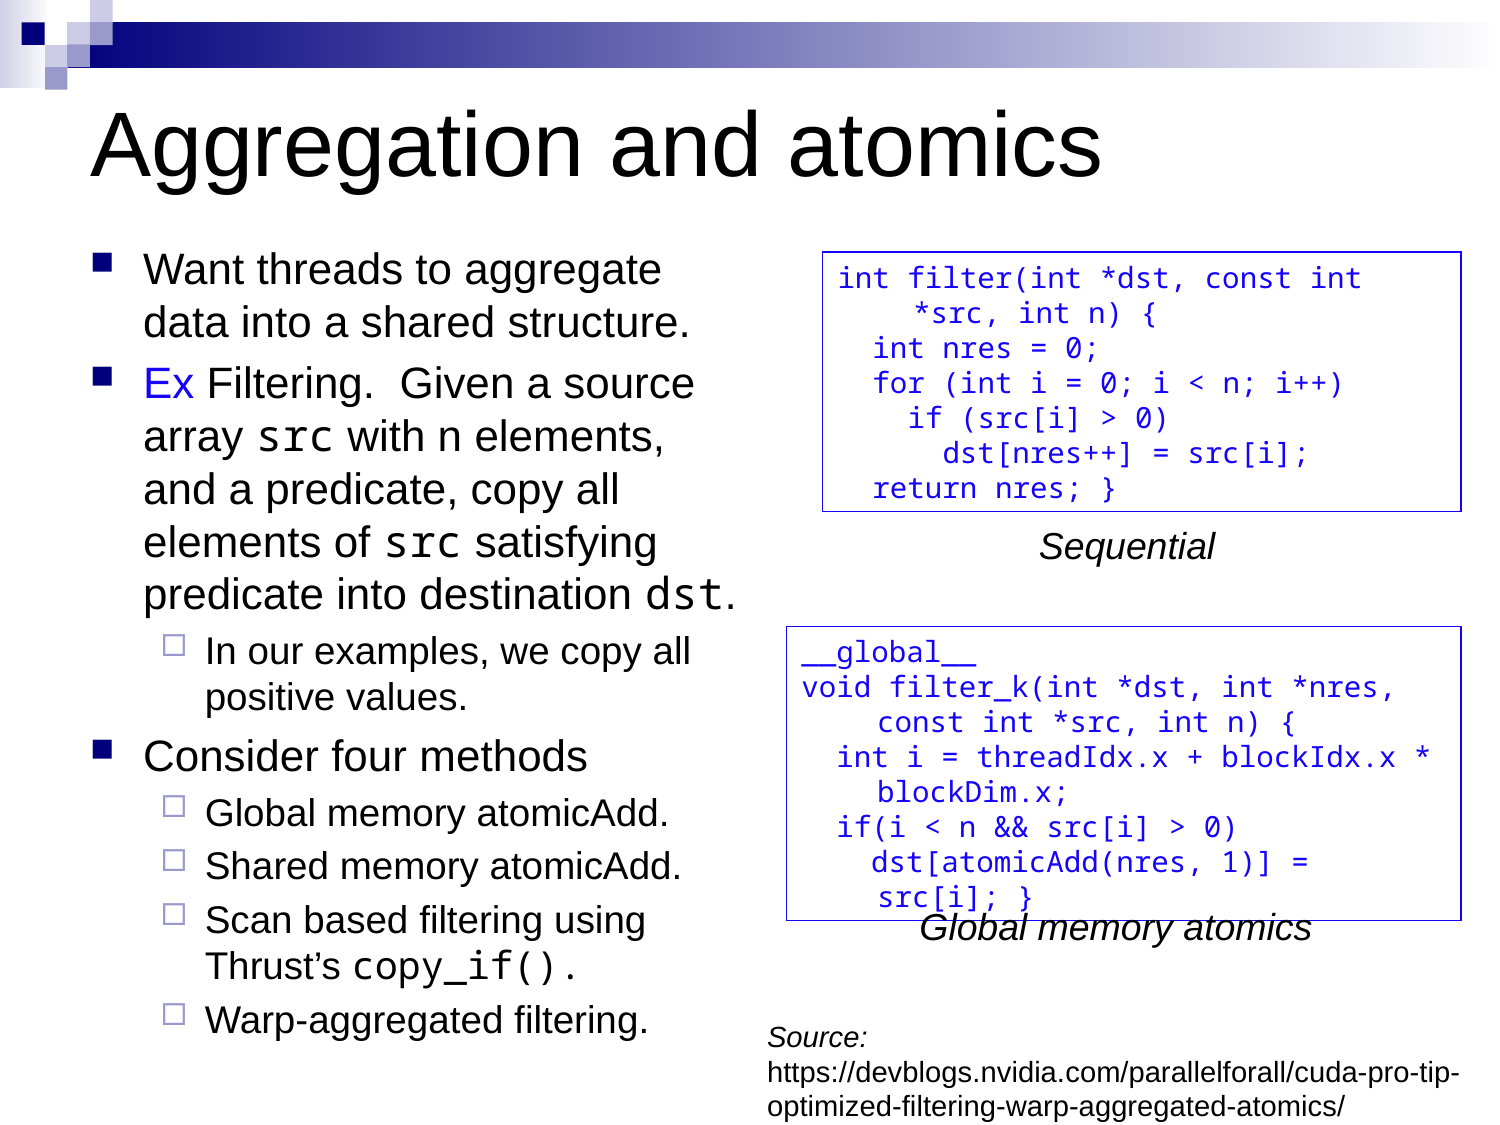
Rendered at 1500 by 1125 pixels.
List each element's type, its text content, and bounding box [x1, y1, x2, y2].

list Want threads to aggregate data into a shared structure. Ex Filtering. Given a source array src with n elements, and a predicate, copy all elements of src satisfying predicate into destination dst. In our examples, we copy all positive values. Consider four methods Global memory atomicAdd. Shared memory atomicAdd. Scan based filtering using Thrust’s copy_if(). Warp-aggregated filtering. [75, 232, 762, 1105]
text_box int filter(int *dst, const int *src, int n) { int nres = 0; for (int i = 0; i < n; i++) if (src[i] > 0) dst[nres++] = src[i]; return nres; } [822, 252, 1462, 512]
title Aggregation and atomics [75, 75, 1425, 205]
text_box Source: https://devblogs.nvidia.com/parallelforall/cuda-pro-tip-optimized-filtering-warp-aggregated-atomics/ [752, 1010, 1500, 1125]
text_box Global memory atomics [904, 895, 1348, 956]
text_box Sequential [1024, 514, 1260, 575]
text_box __global__ void filter_k(int *dst, int *nres, const int *src, int n) { int i = threadIdx.x + blockIdx.x * blockDim.x; if(i < n && src[i] > 0) dst[atomicAdd(nres, 1)] = src[i]; } [786, 626, 1462, 921]
